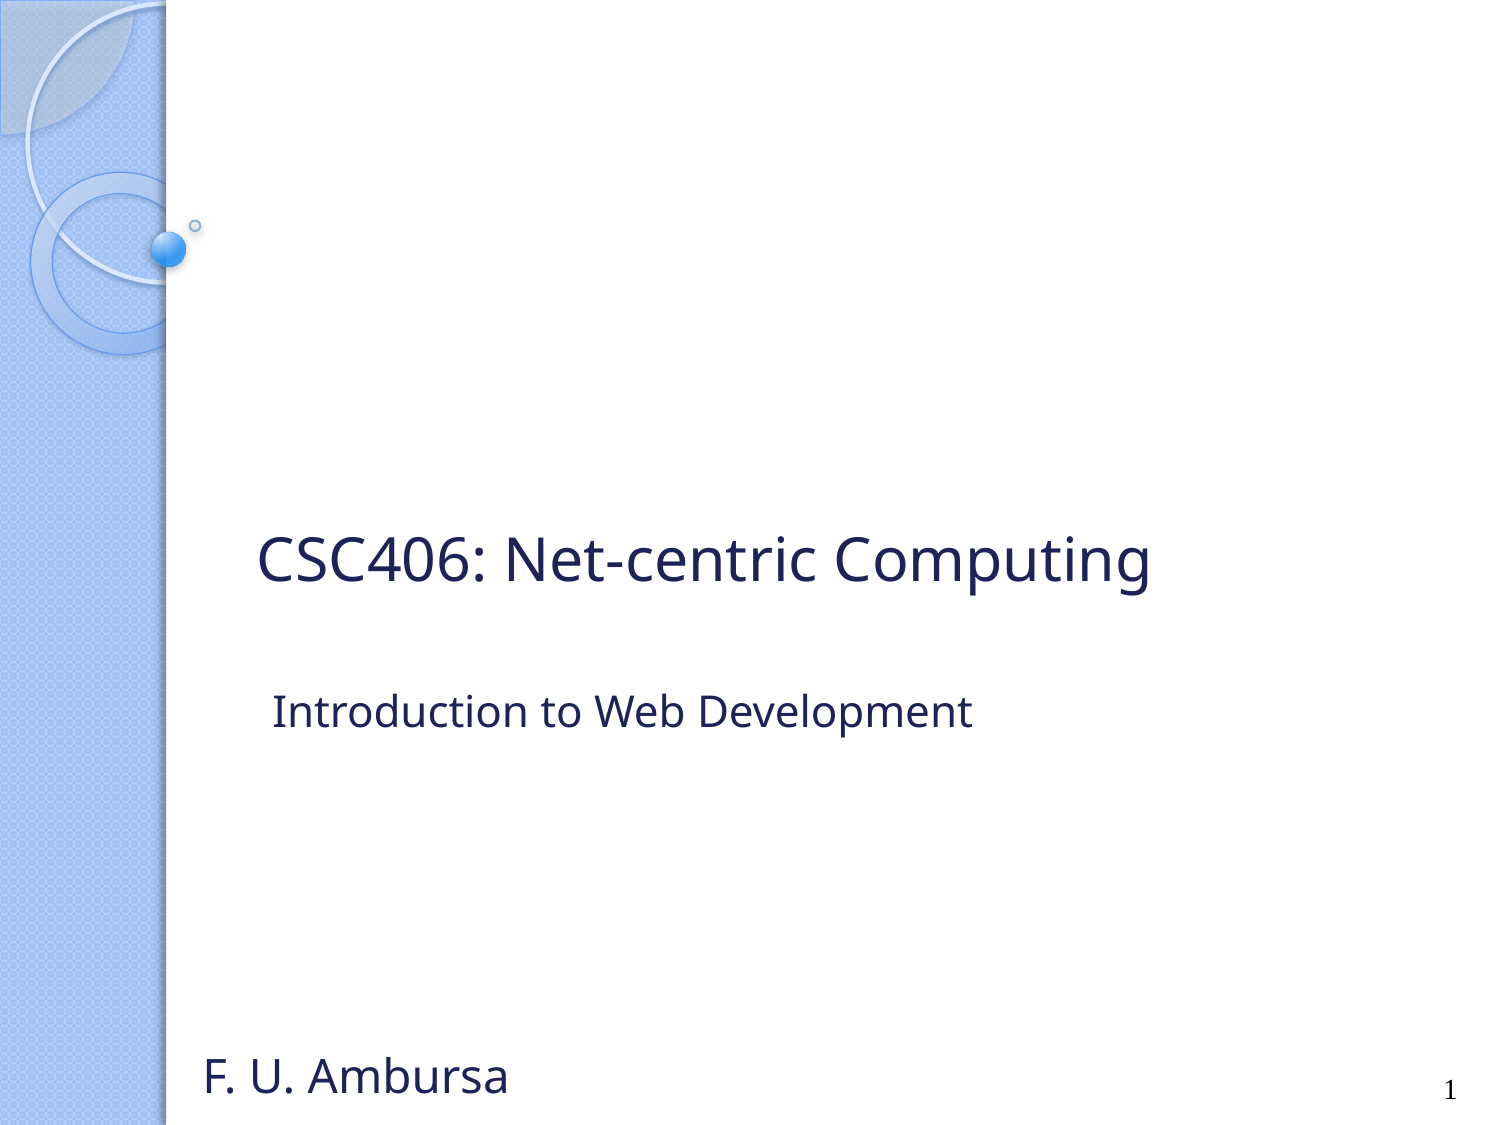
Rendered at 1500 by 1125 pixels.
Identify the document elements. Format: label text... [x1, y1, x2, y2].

title CSC406: Net-centric Computing Introduction to Web Development [242, 512, 1376, 748]
slide_number 1 [1413, 1034, 1488, 1113]
text_box F. U. Ambursa [187, 1037, 550, 1111]
